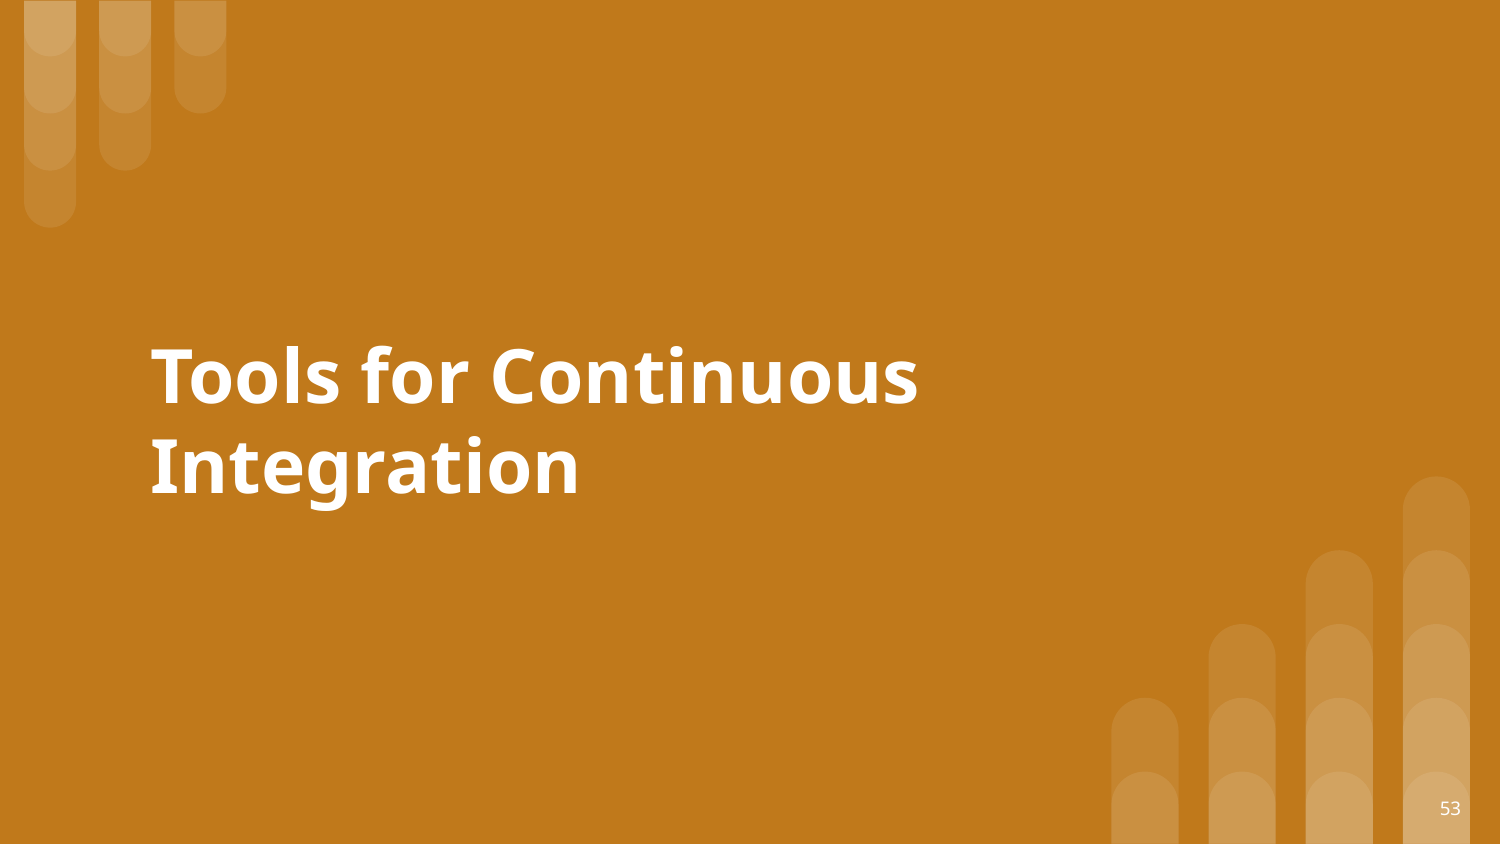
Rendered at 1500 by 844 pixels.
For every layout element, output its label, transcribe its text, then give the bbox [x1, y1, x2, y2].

slide_number ‹#› [1386, 777, 1477, 842]
title Tools for Continuous Integration [135, 264, 1097, 572]
